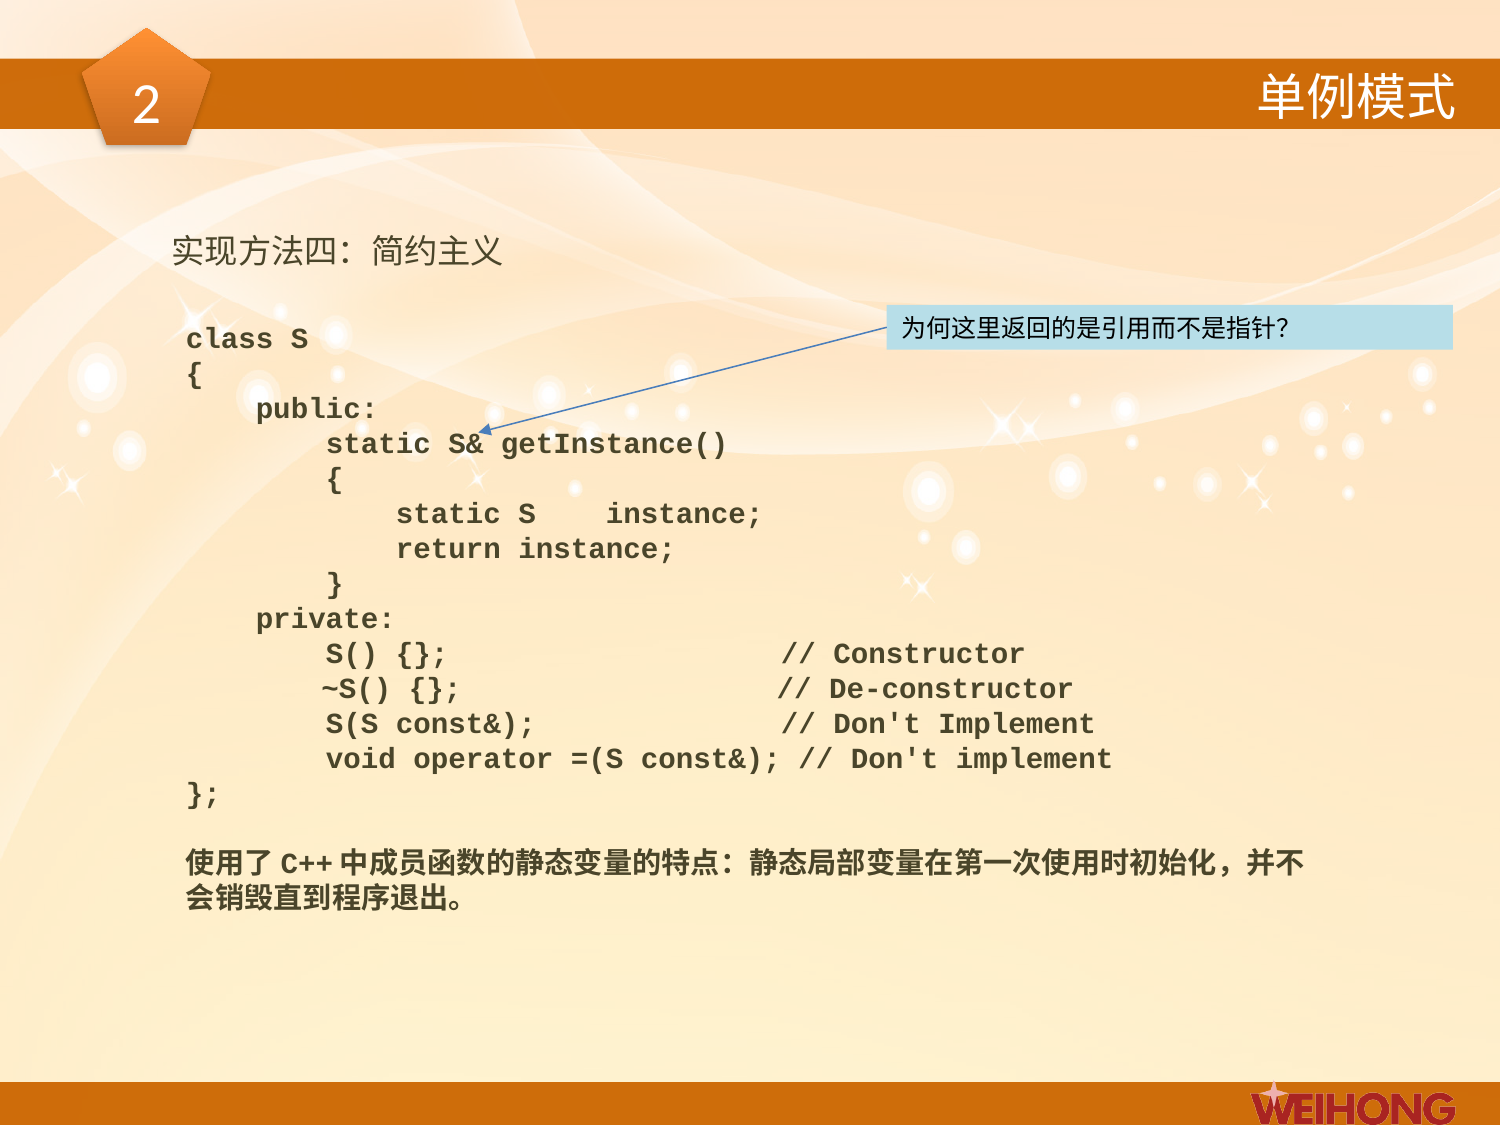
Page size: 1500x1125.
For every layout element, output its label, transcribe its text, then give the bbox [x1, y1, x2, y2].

text_box 单例模式 [1242, 58, 1500, 134]
text_box [117, 210, 1453, 272]
text_box 2 [82, 28, 211, 146]
text_box 实现方法四：简约主义 [82, 222, 1348, 278]
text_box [478, 304, 1454, 433]
text_box class S { public: static S& getInstance() { static S instance; return instance; } private: S() {}; // Constructor ~S() {}; // De-constructor S(S const&); // Don't Implement void operator =(S const&); // Don't implement }; 使用了C++中成员函数的静态变量的特点：静态局部变量在第一次使用时初始化，并不会销毁直到程序退出。 [171, 312, 1341, 922]
